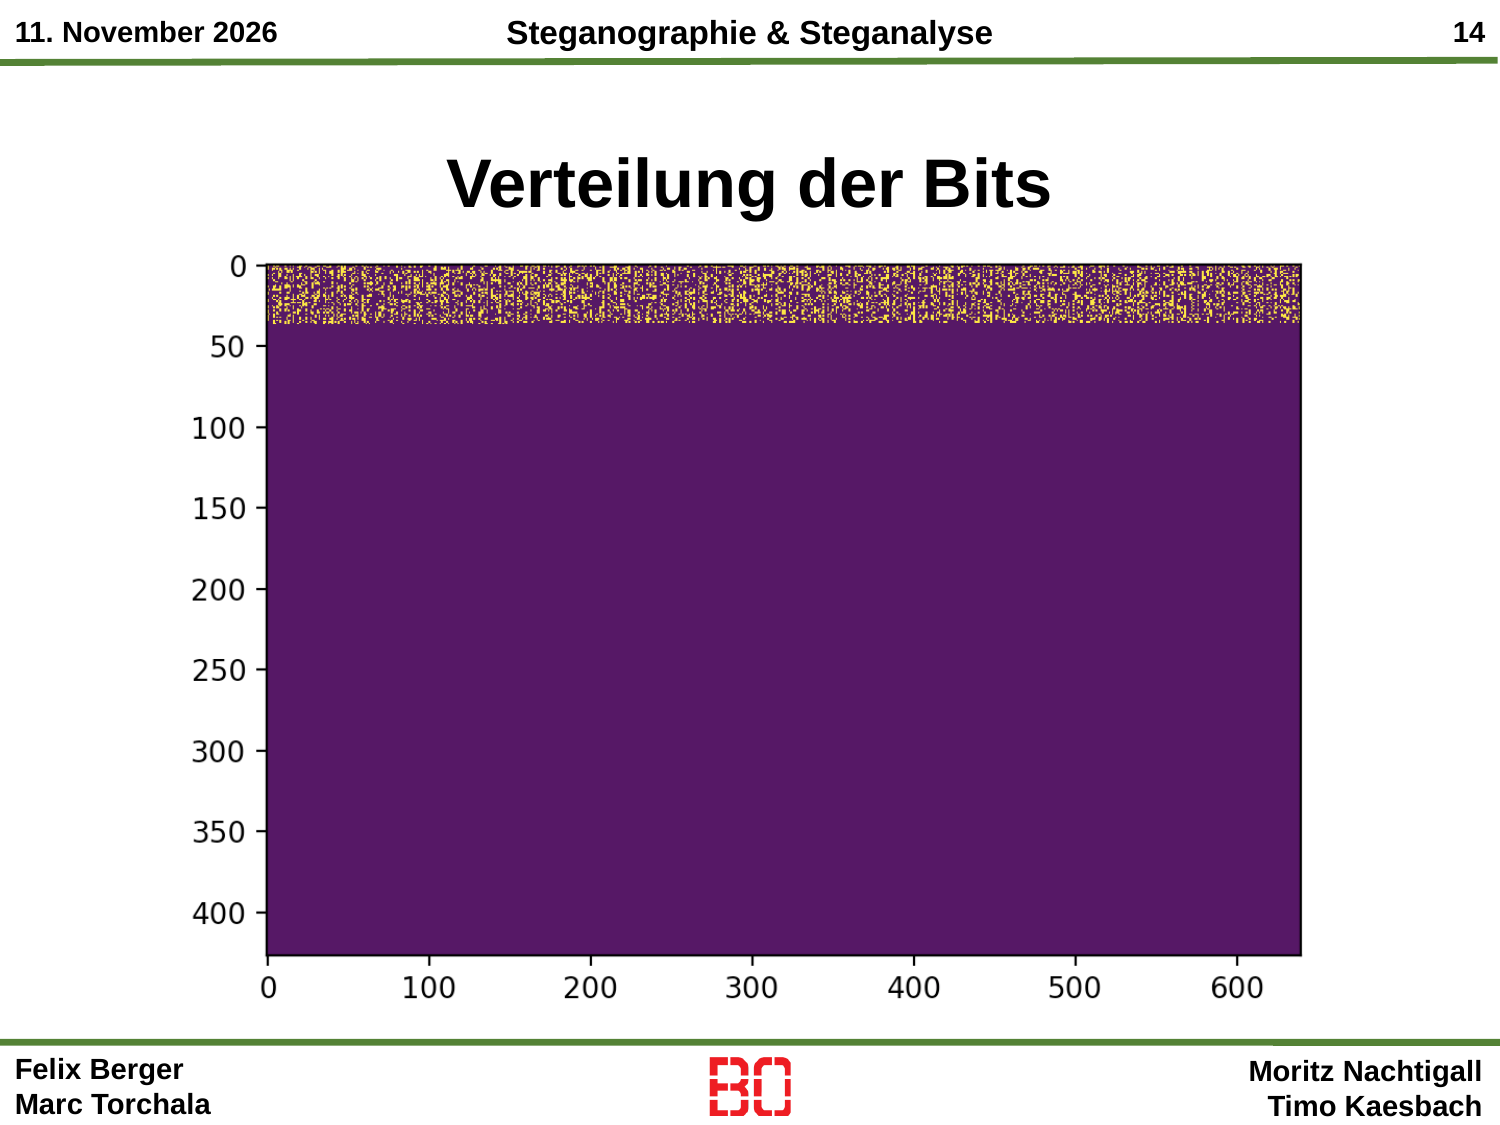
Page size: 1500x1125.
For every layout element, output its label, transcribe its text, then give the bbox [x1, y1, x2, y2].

picture [175, 227, 1330, 1018]
title Verteilung der Bits [103, 76, 1397, 295]
